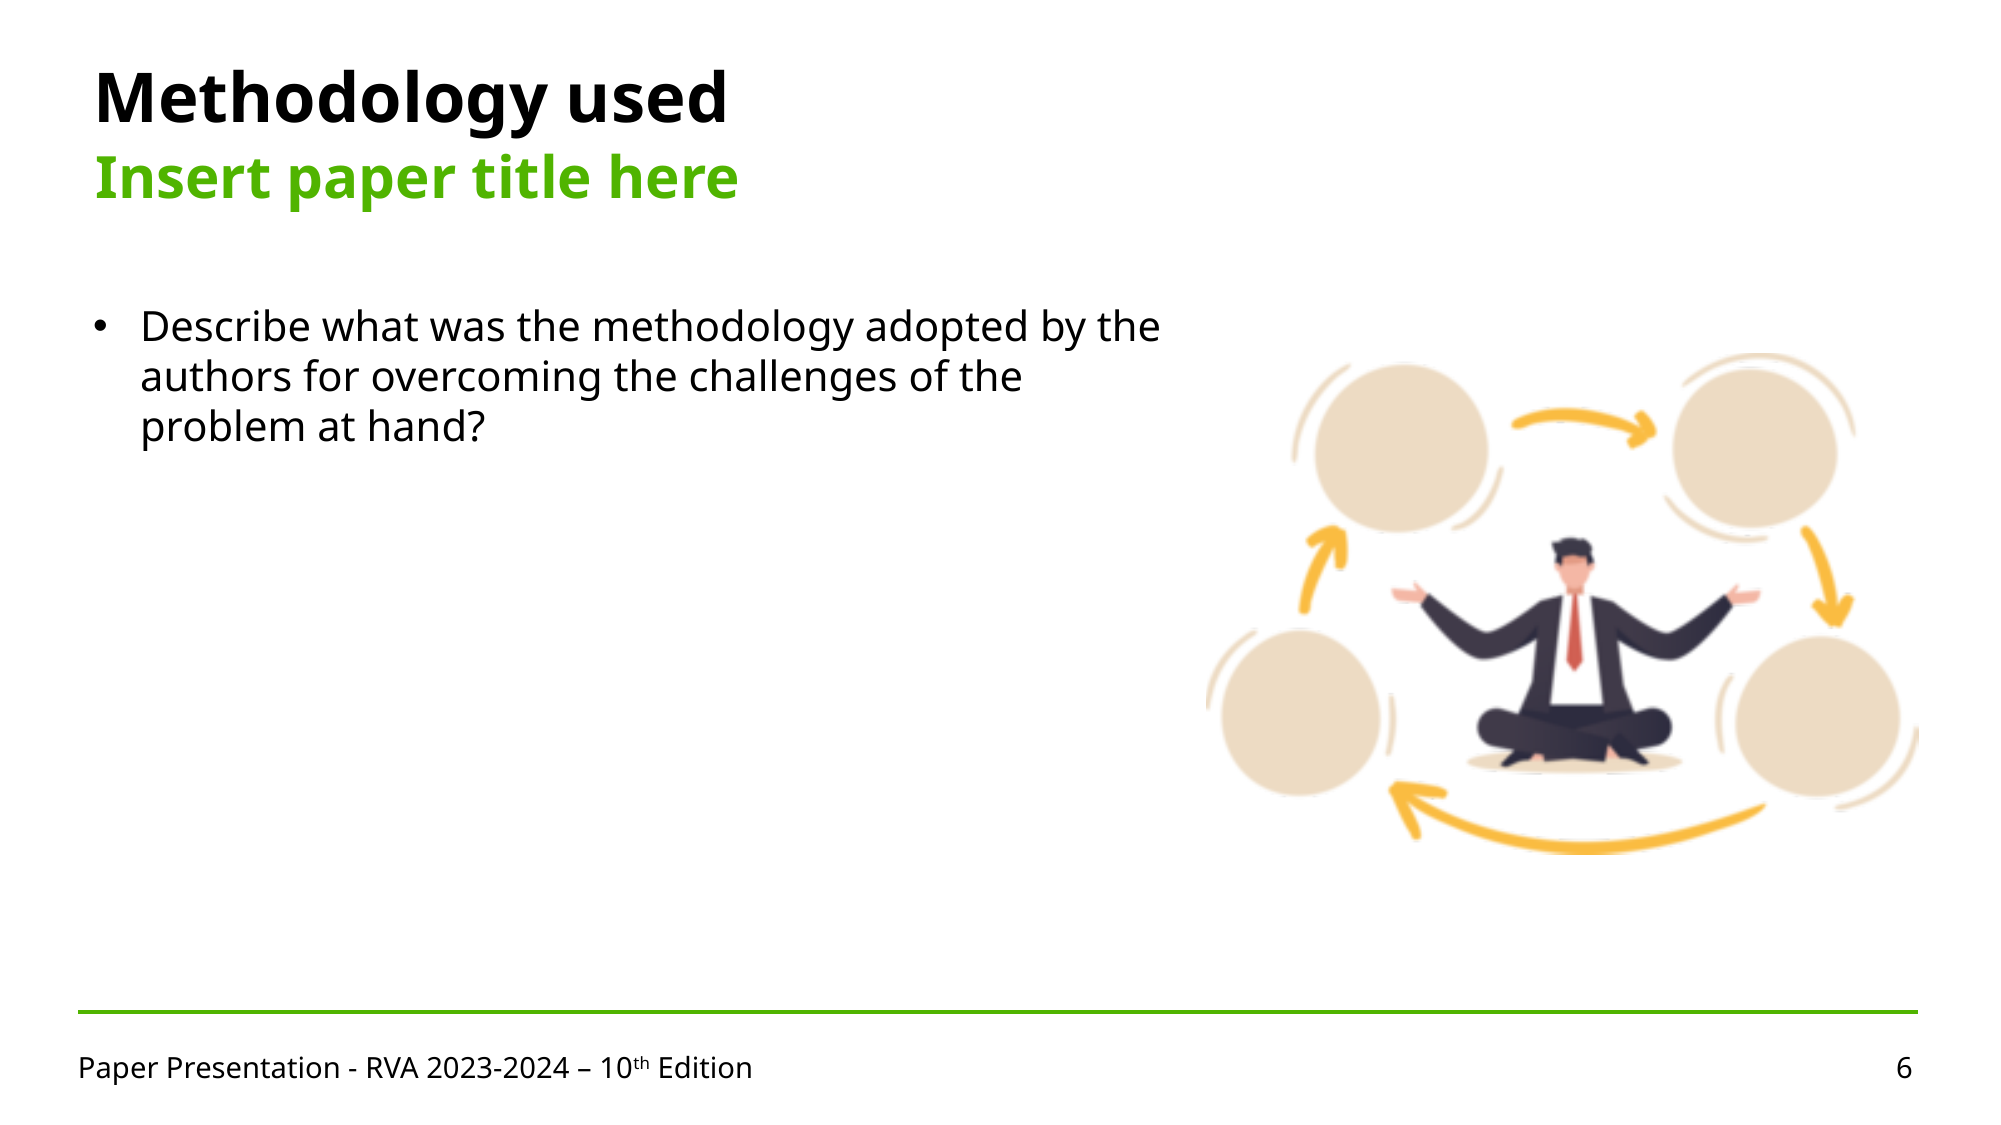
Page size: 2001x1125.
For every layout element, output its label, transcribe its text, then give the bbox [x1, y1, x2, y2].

text_box Paper Presentation - RVA 2023-2024 – 10th Edition [63, 1041, 791, 1093]
text_box 6 [1807, 1041, 1928, 1093]
picture [1206, 353, 1919, 855]
text_box Methodology used [78, 54, 1922, 146]
text_box Describe what was the methodology adopted by the authors for overcoming the challenges of the problem at hand? [78, 292, 1200, 608]
text_box Insert paper title here [95, 140, 1922, 281]
